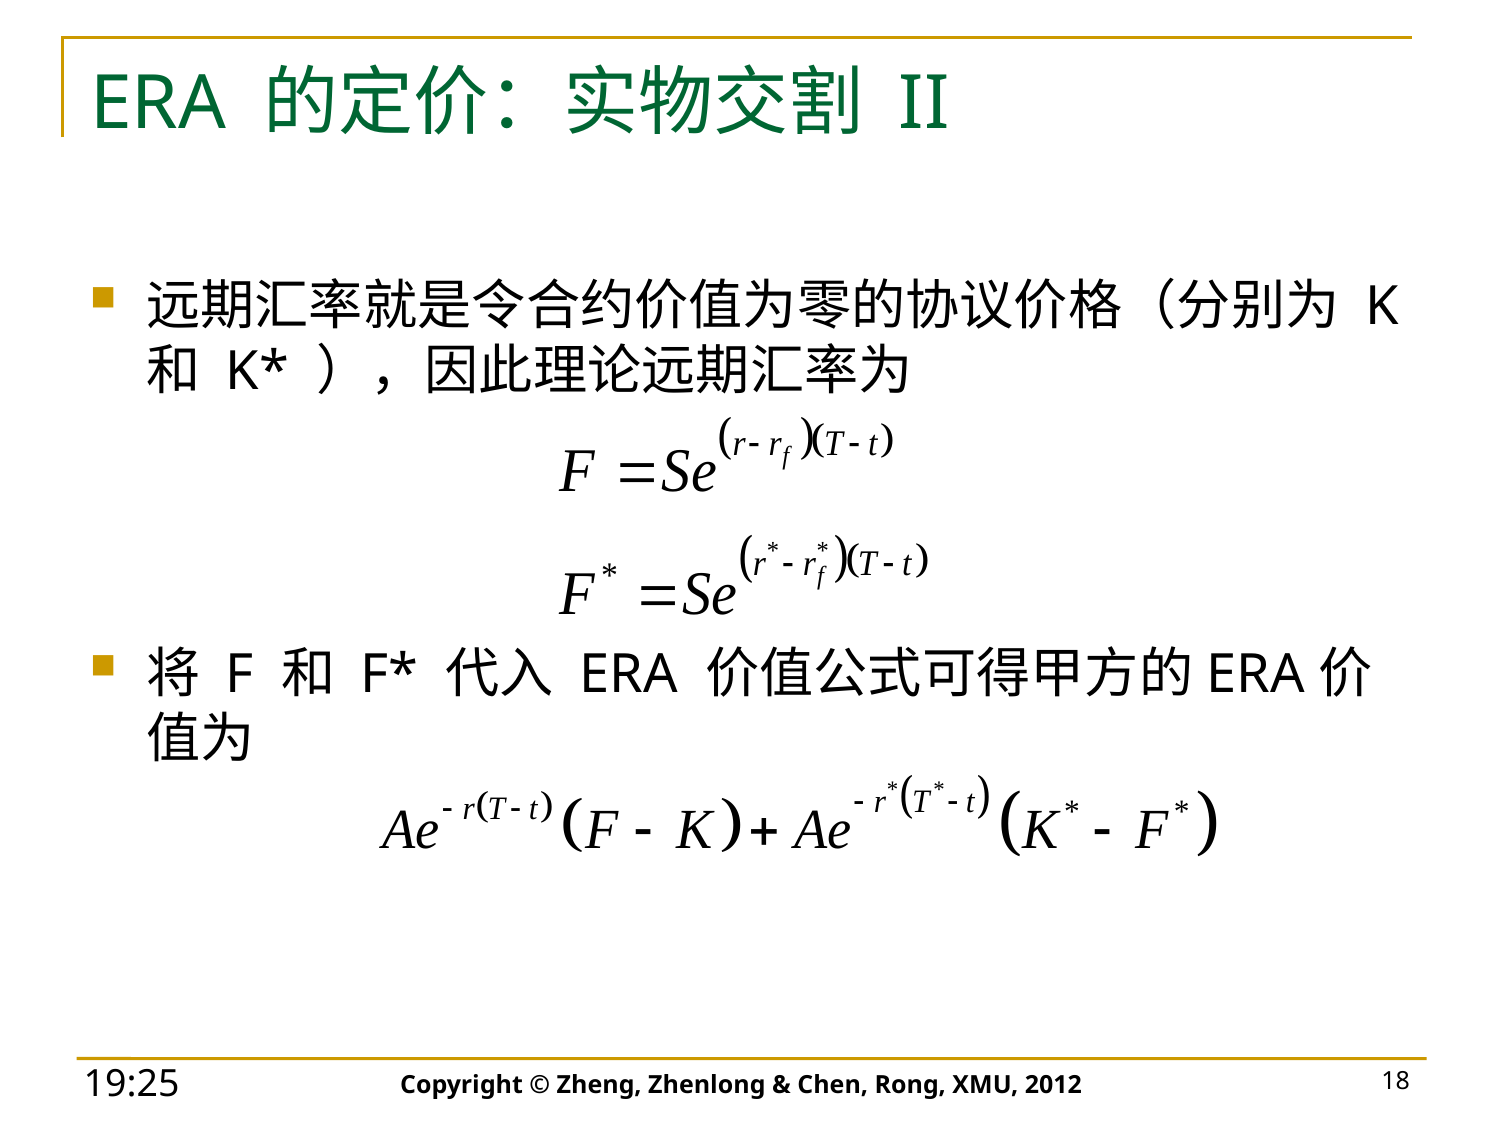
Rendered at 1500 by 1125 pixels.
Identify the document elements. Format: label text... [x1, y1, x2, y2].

list 远期汇率就是令合约价值为零的协议价格（分别为 K 和 K* ），因此理论远期汇率为 将 F 和 F* 代入 ERA 价值公式可得甲方的ERA价值为 [74, 262, 1426, 1006]
title ERA 的定价：实物交割 II [74, 45, 1426, 233]
footer Copyright © Zheng, Zhenlong & Chen, Rong, XMU, 2012 [296, 1030, 1074, 1107]
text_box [548, 408, 938, 627]
slide_number 18 [1074, 1030, 1426, 1107]
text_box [369, 763, 1222, 887]
